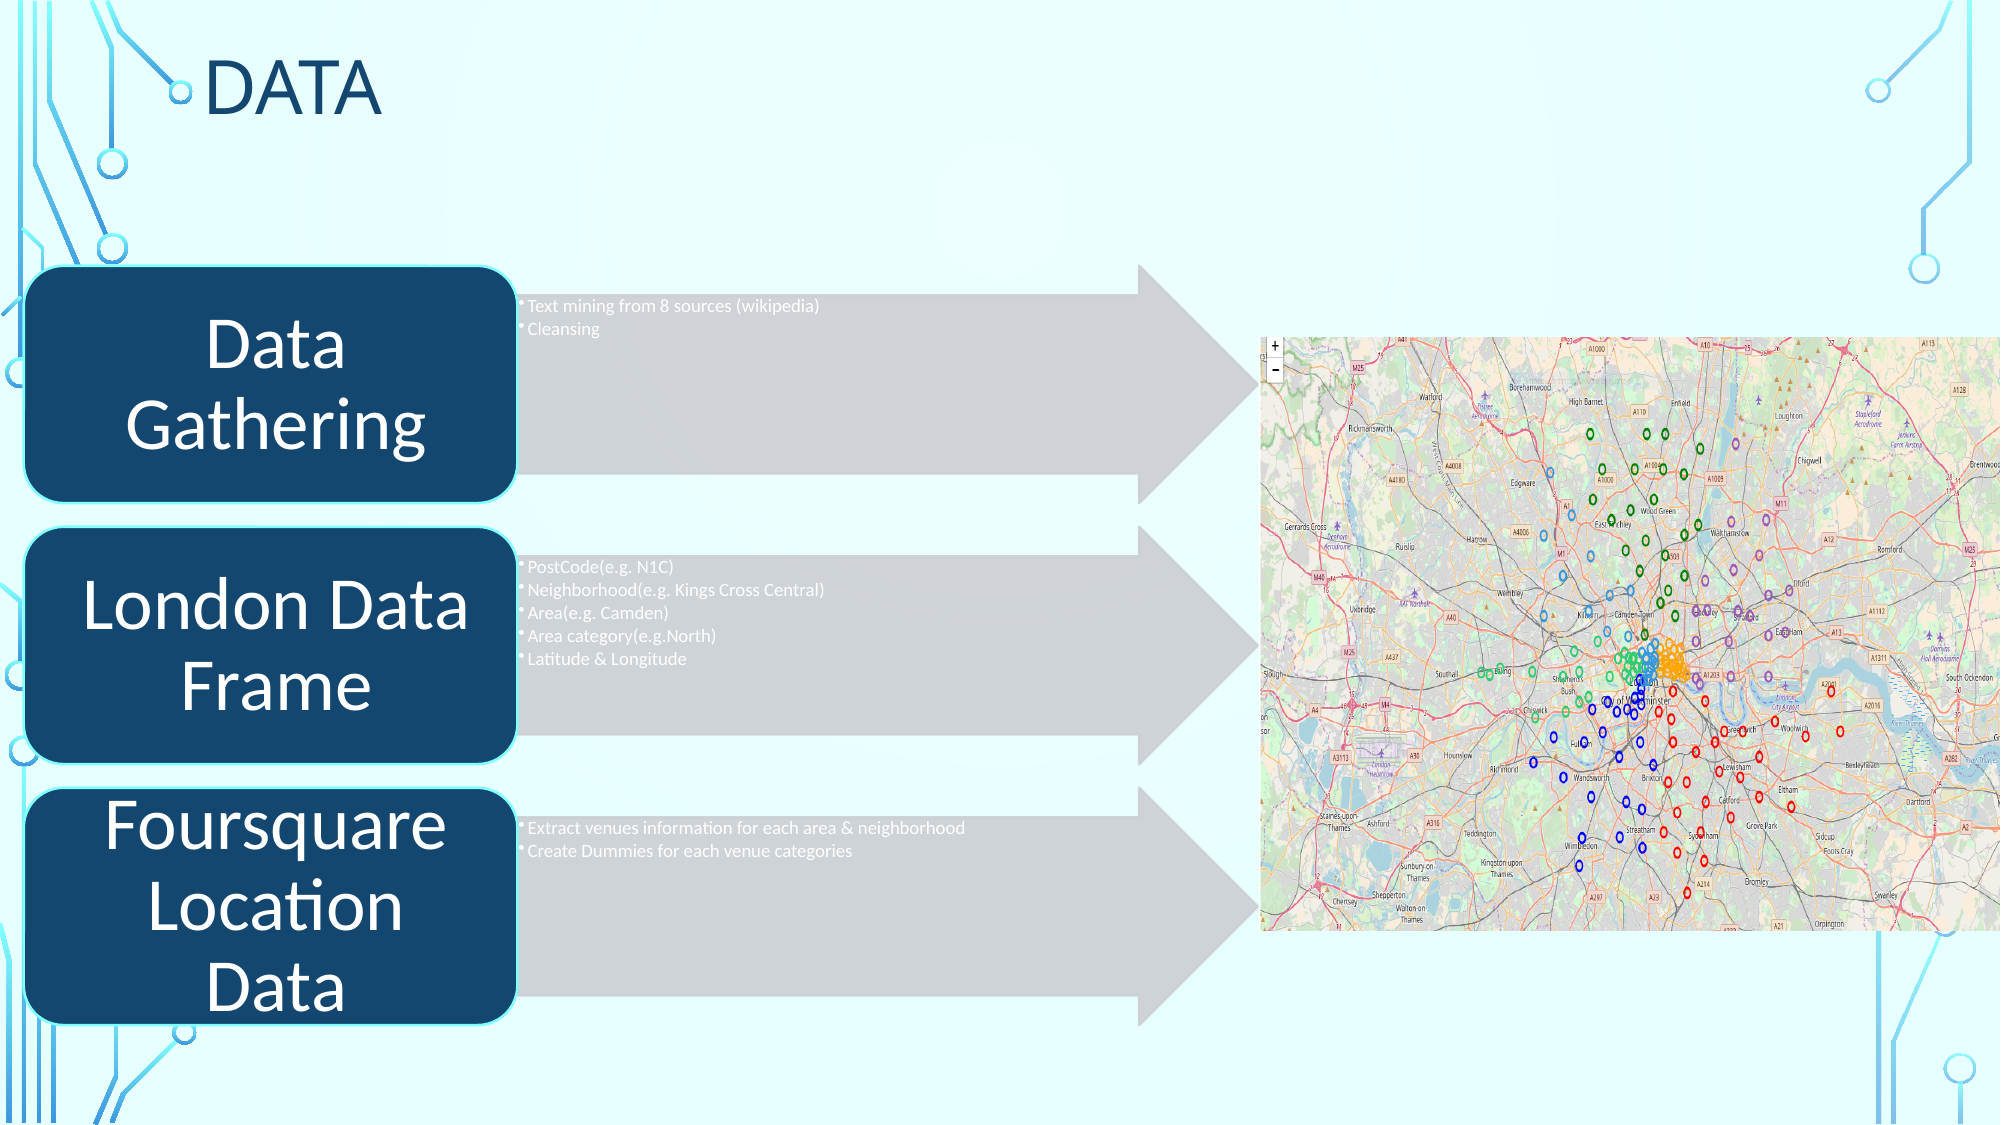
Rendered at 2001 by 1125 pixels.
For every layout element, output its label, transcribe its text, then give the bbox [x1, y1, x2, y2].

picture [1259, 337, 2000, 931]
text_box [23, 265, 1259, 1026]
title Data [187, 19, 1813, 162]
